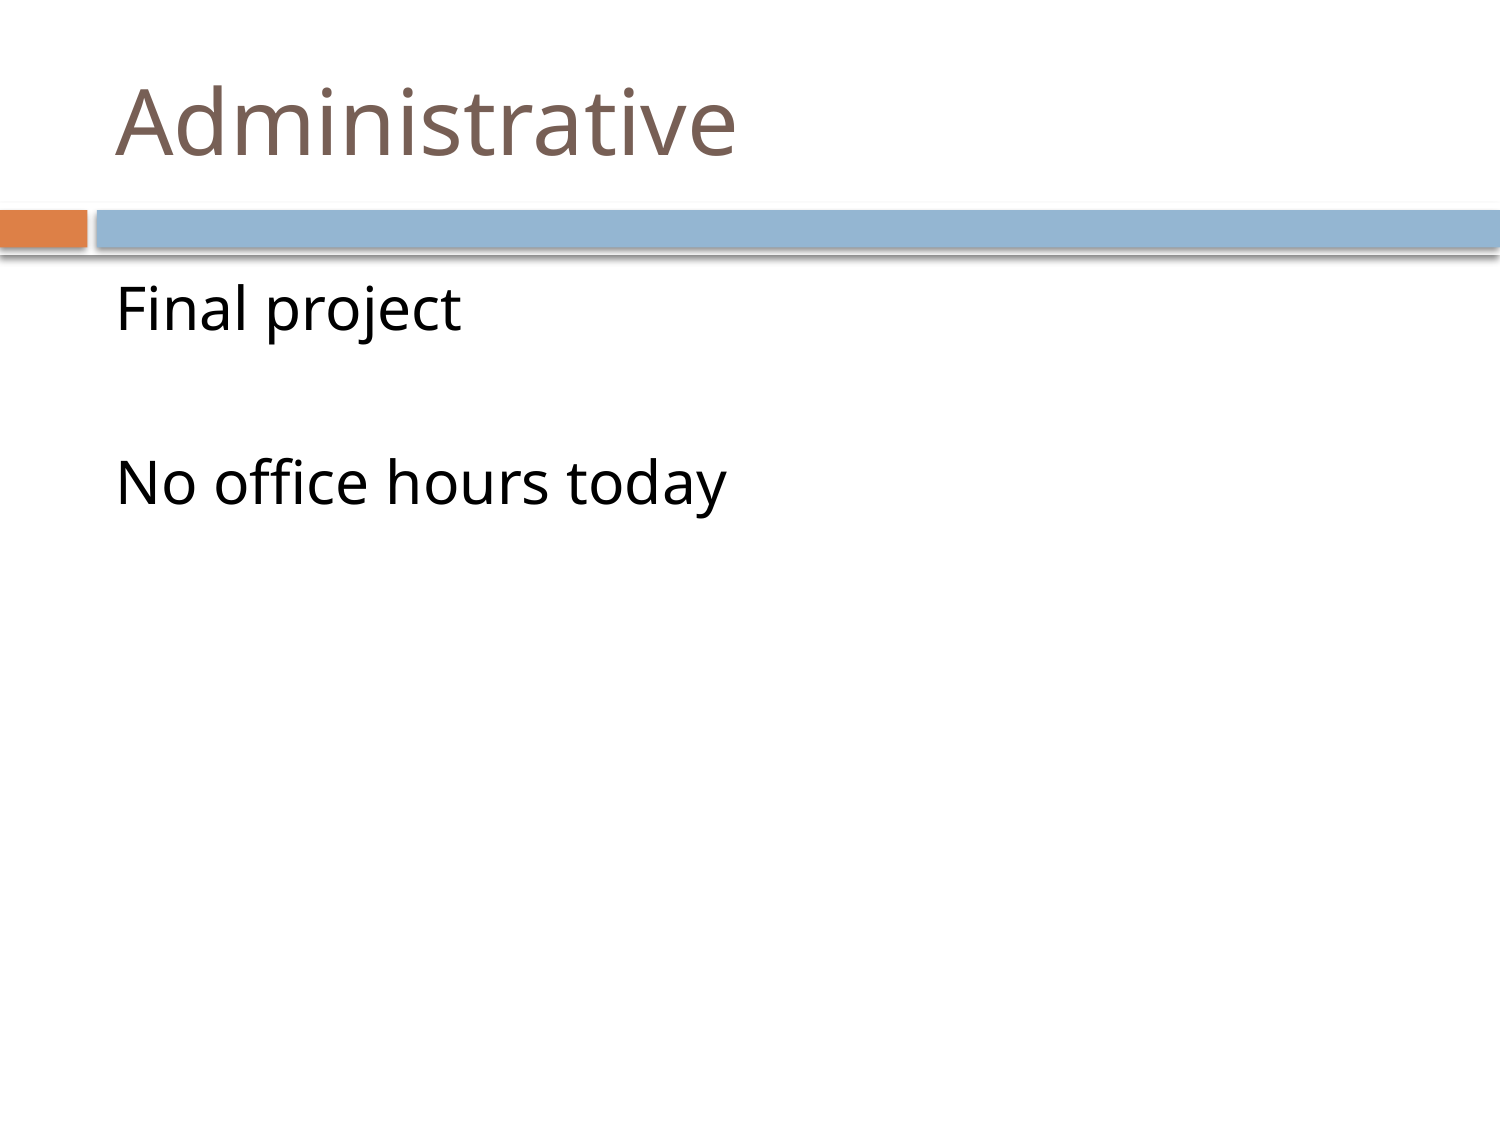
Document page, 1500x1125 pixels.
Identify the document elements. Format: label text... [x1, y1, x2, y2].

list Final project No office hours today [100, 262, 1438, 1000]
title Administrative [100, 37, 1438, 200]
